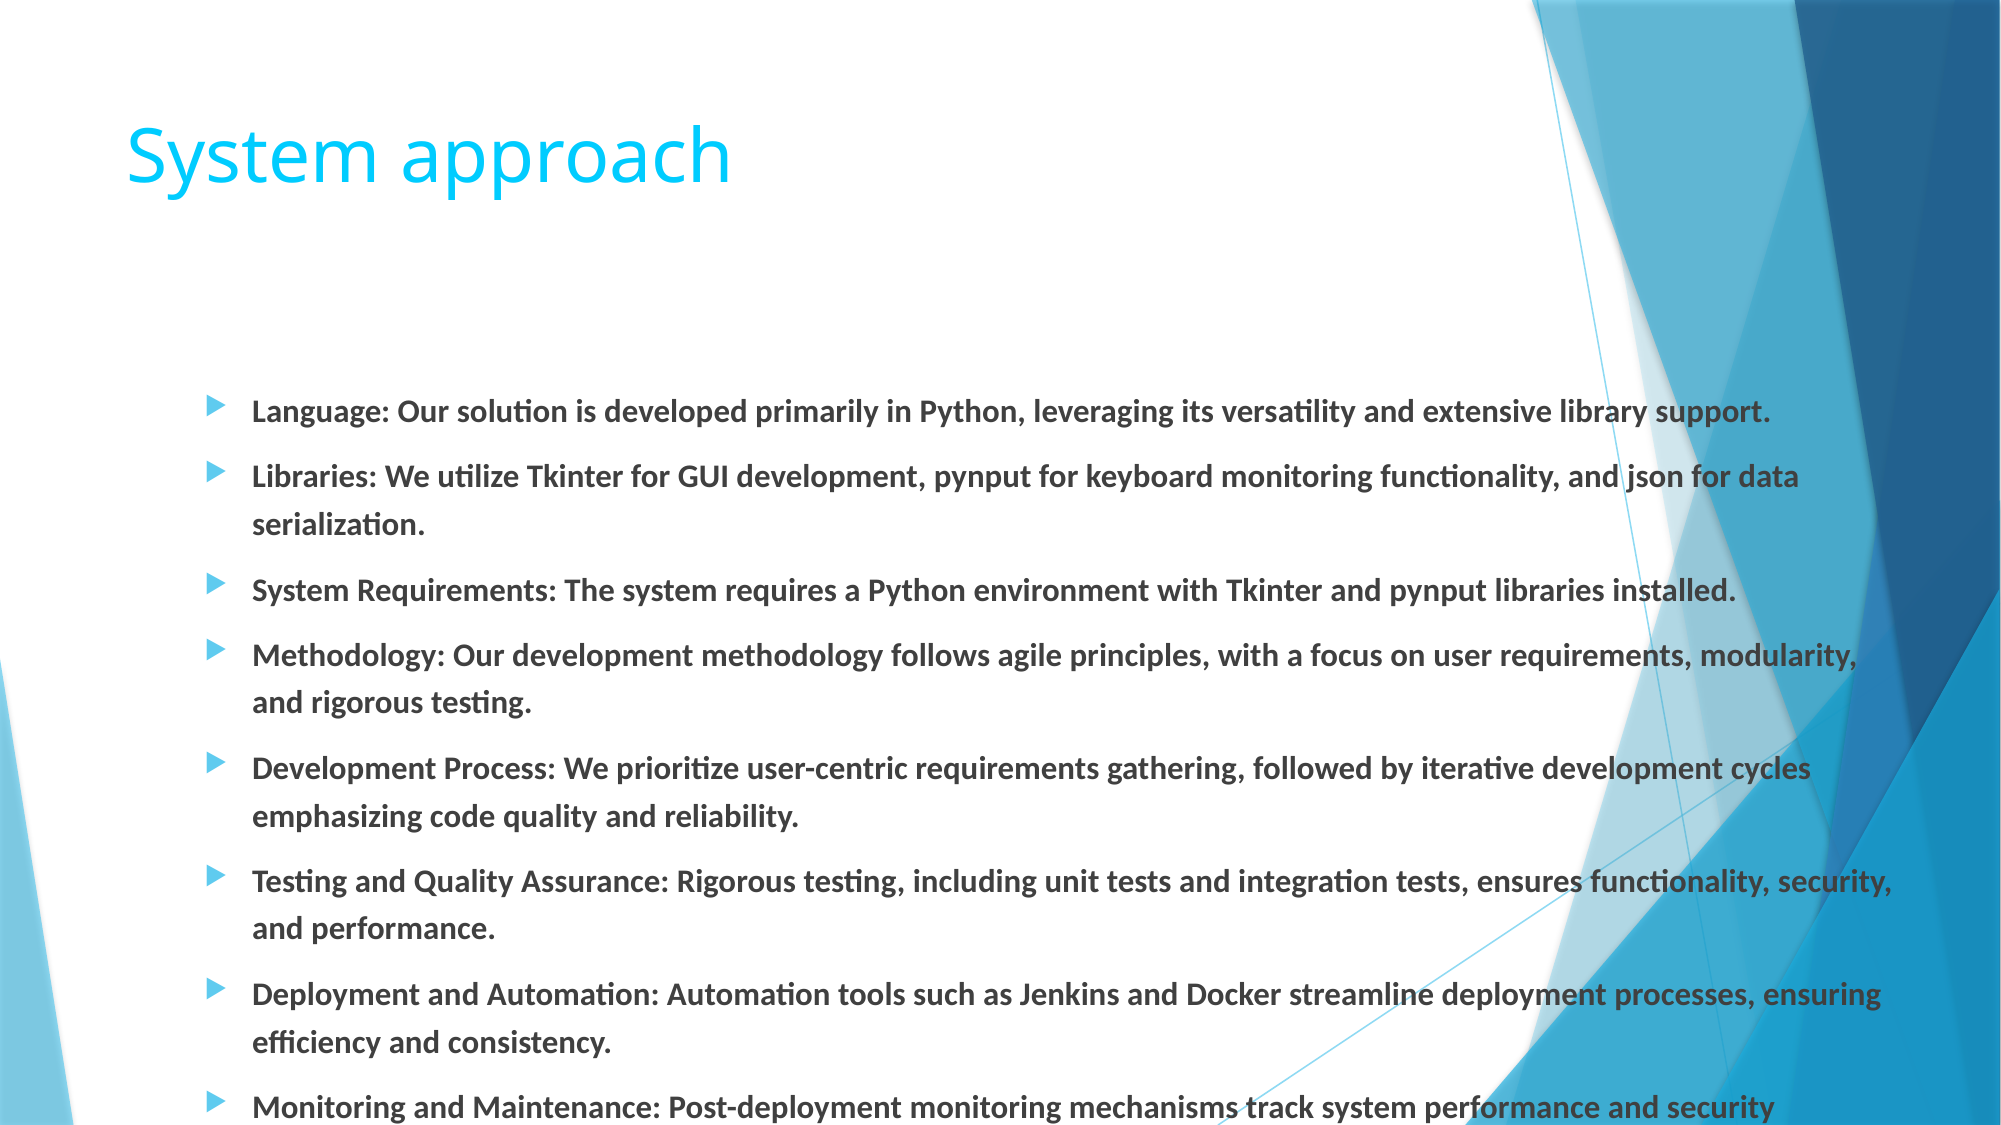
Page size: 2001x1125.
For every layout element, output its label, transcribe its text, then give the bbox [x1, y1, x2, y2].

title System approach [111, 99, 1522, 317]
list Language: Our solution is developed primarily in Python, leveraging its versatility and extensive library support. Libraries: We utilize Tkinter for GUI development, pynput for keyboard monitoring functionality, and json for data serialization. System Requirements: The system requires a Python environment with Tkinter and pynput libraries installed. Methodology: Our development methodology follows agile principles, with a focus on user requirements, modularity, and rigorous testing. Development Process: We prioritize user-centric requirements gathering, followed by iterative development cycles emphasizing code quality and reliability. Testing and Quality Assurance: Rigorous testing, including unit tests and integration tests, ensures functionality, security, and performance. Deployment and Automation: Automation tools such as Jenkins and Docker streamline deployment processes, ensuring efficiency and consistency. Monitoring and Maintenance: Post-deployment monitoring mechanisms track system performance and security incidents, enabling proactive maintenance and updates. [189, 373, 1921, 1125]
